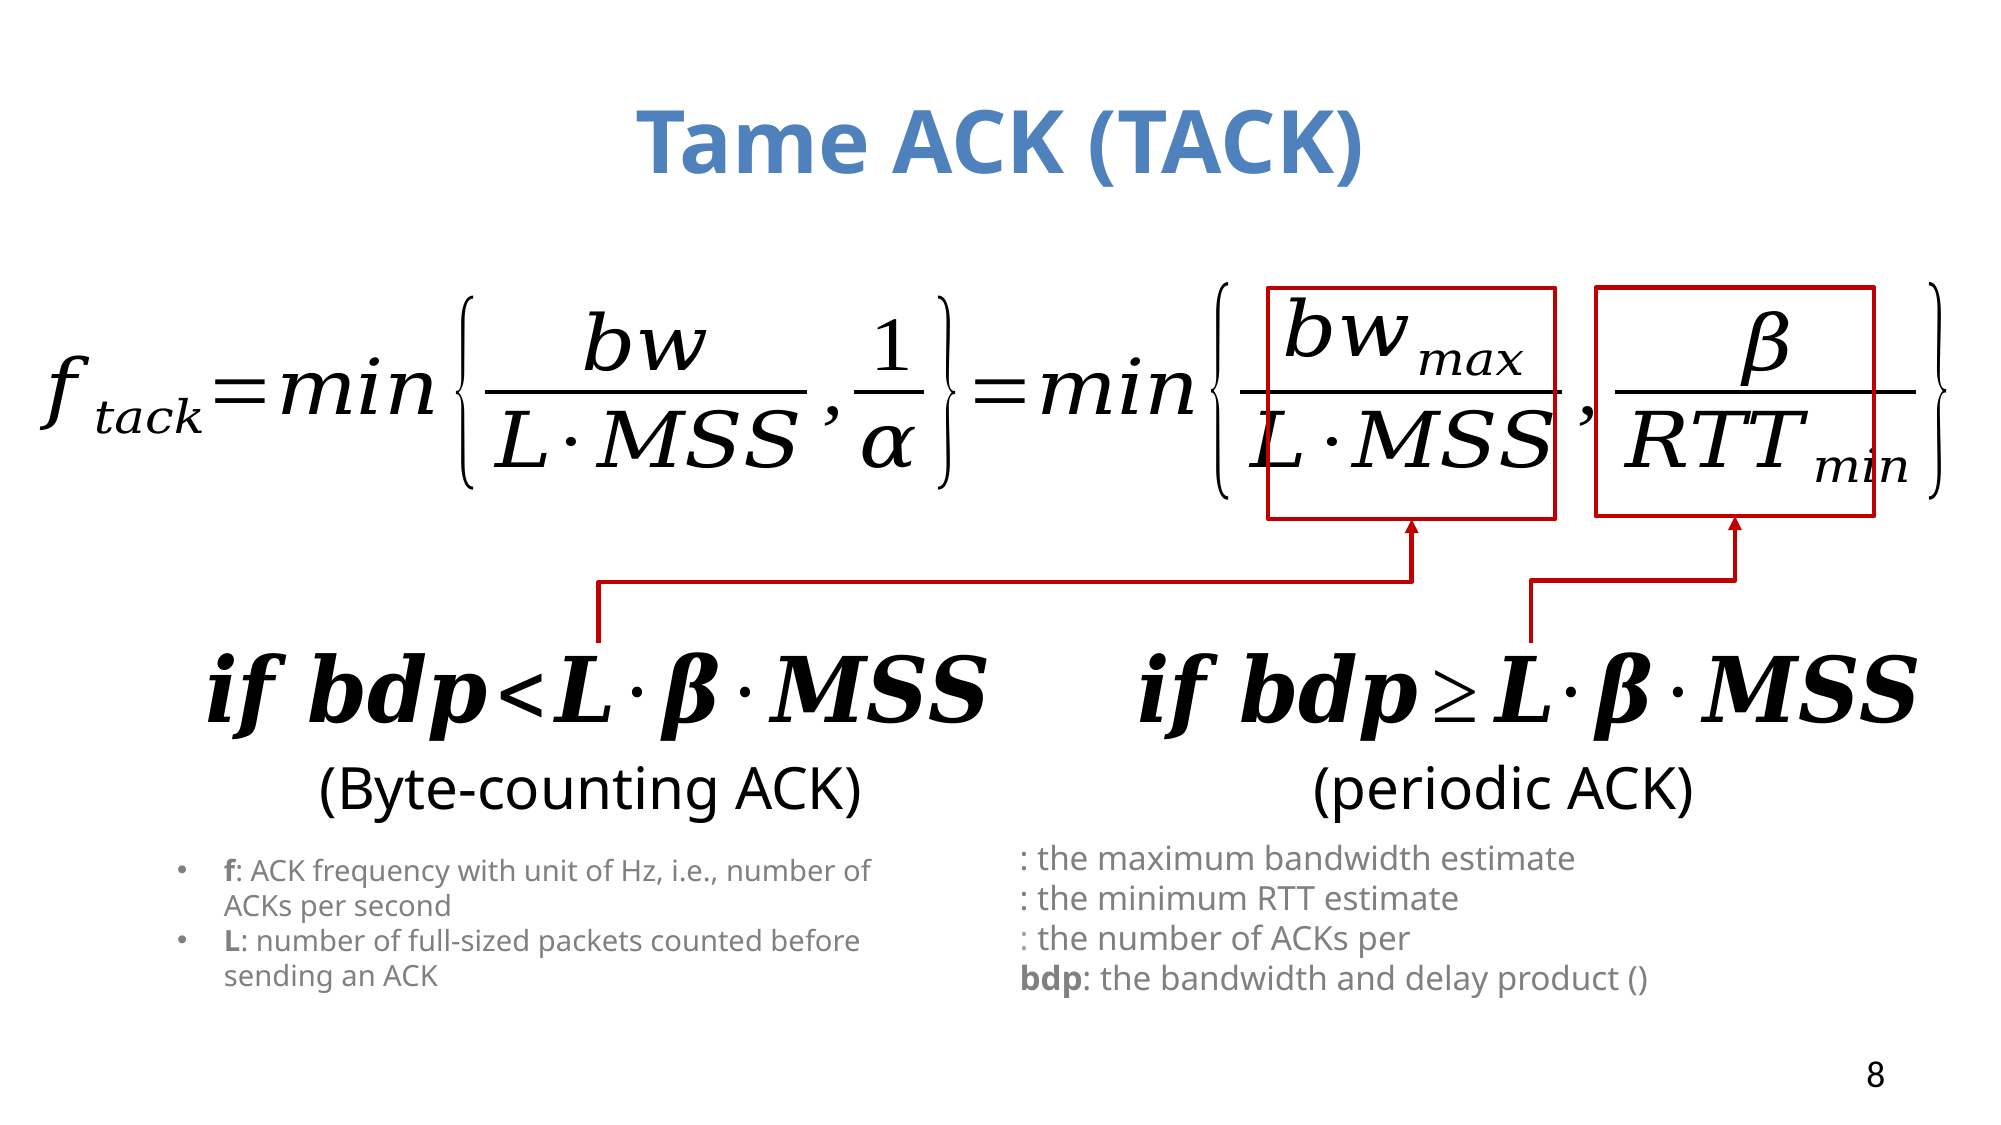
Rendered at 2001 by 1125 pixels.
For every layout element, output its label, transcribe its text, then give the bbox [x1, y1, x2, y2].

text_box (Byte-counting ACK) [304, 743, 877, 829]
text_box f: ACK frequency with unit of Hz, i.e., number of ACKs per second L: number of full-sized packets counted before sending an ACK [162, 844, 919, 1000]
text_box [1266, 286, 1557, 521]
slide_number 8 [1433, 1042, 1900, 1103]
text_box [1594, 285, 1876, 518]
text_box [1569, 477, 1697, 682]
text_box (periodic ACK) [1298, 743, 1709, 829]
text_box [943, 174, 1068, 988]
title Tame ACK (TACK) [99, 45, 1900, 233]
